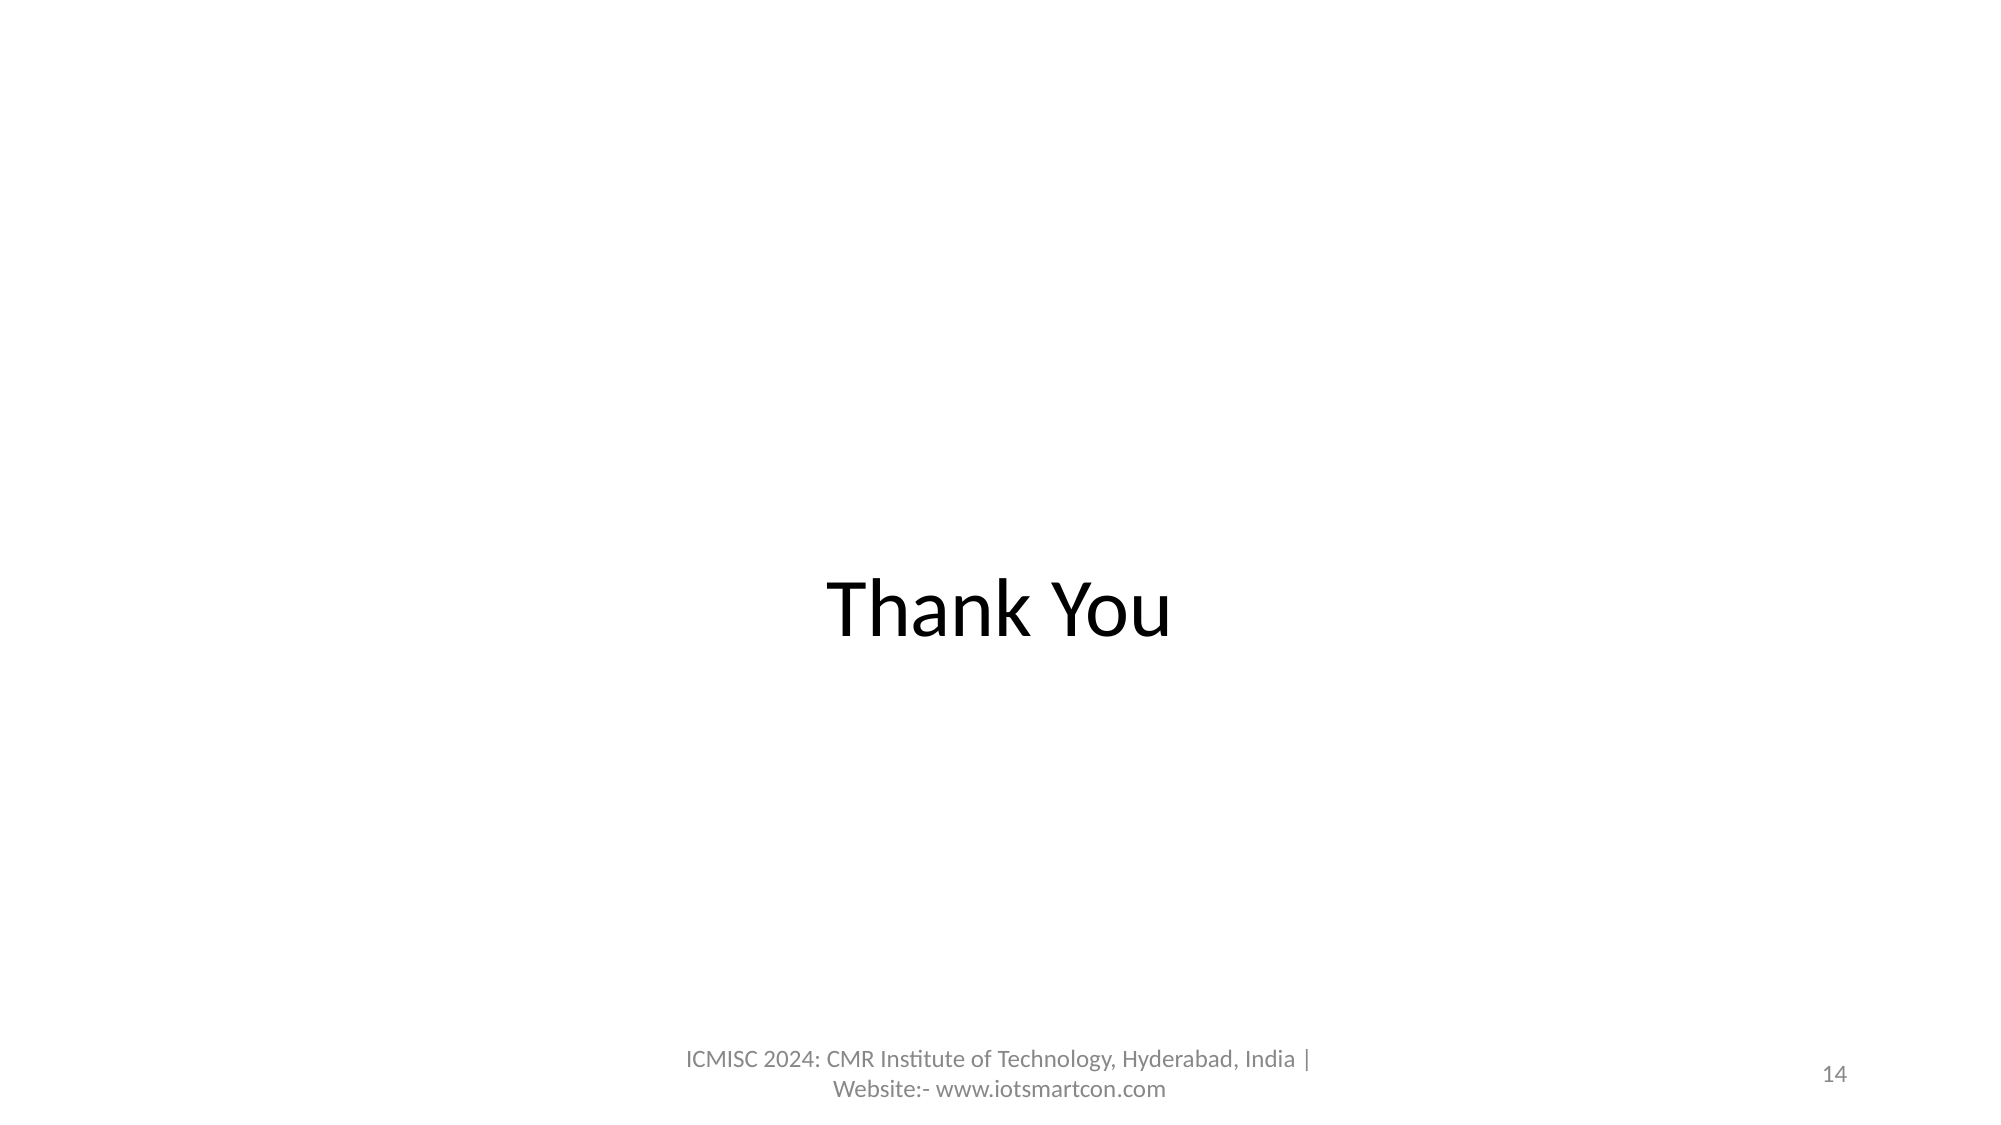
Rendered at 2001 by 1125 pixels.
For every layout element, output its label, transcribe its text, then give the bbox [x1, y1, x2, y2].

footer ICMISC 2024: CMR Institute of Technology, Hyderabad, India | Website:- www.iotsmartcon.com [662, 1042, 1338, 1103]
list Thank You [137, 299, 1863, 1014]
slide_number 14 [1412, 1042, 1863, 1103]
